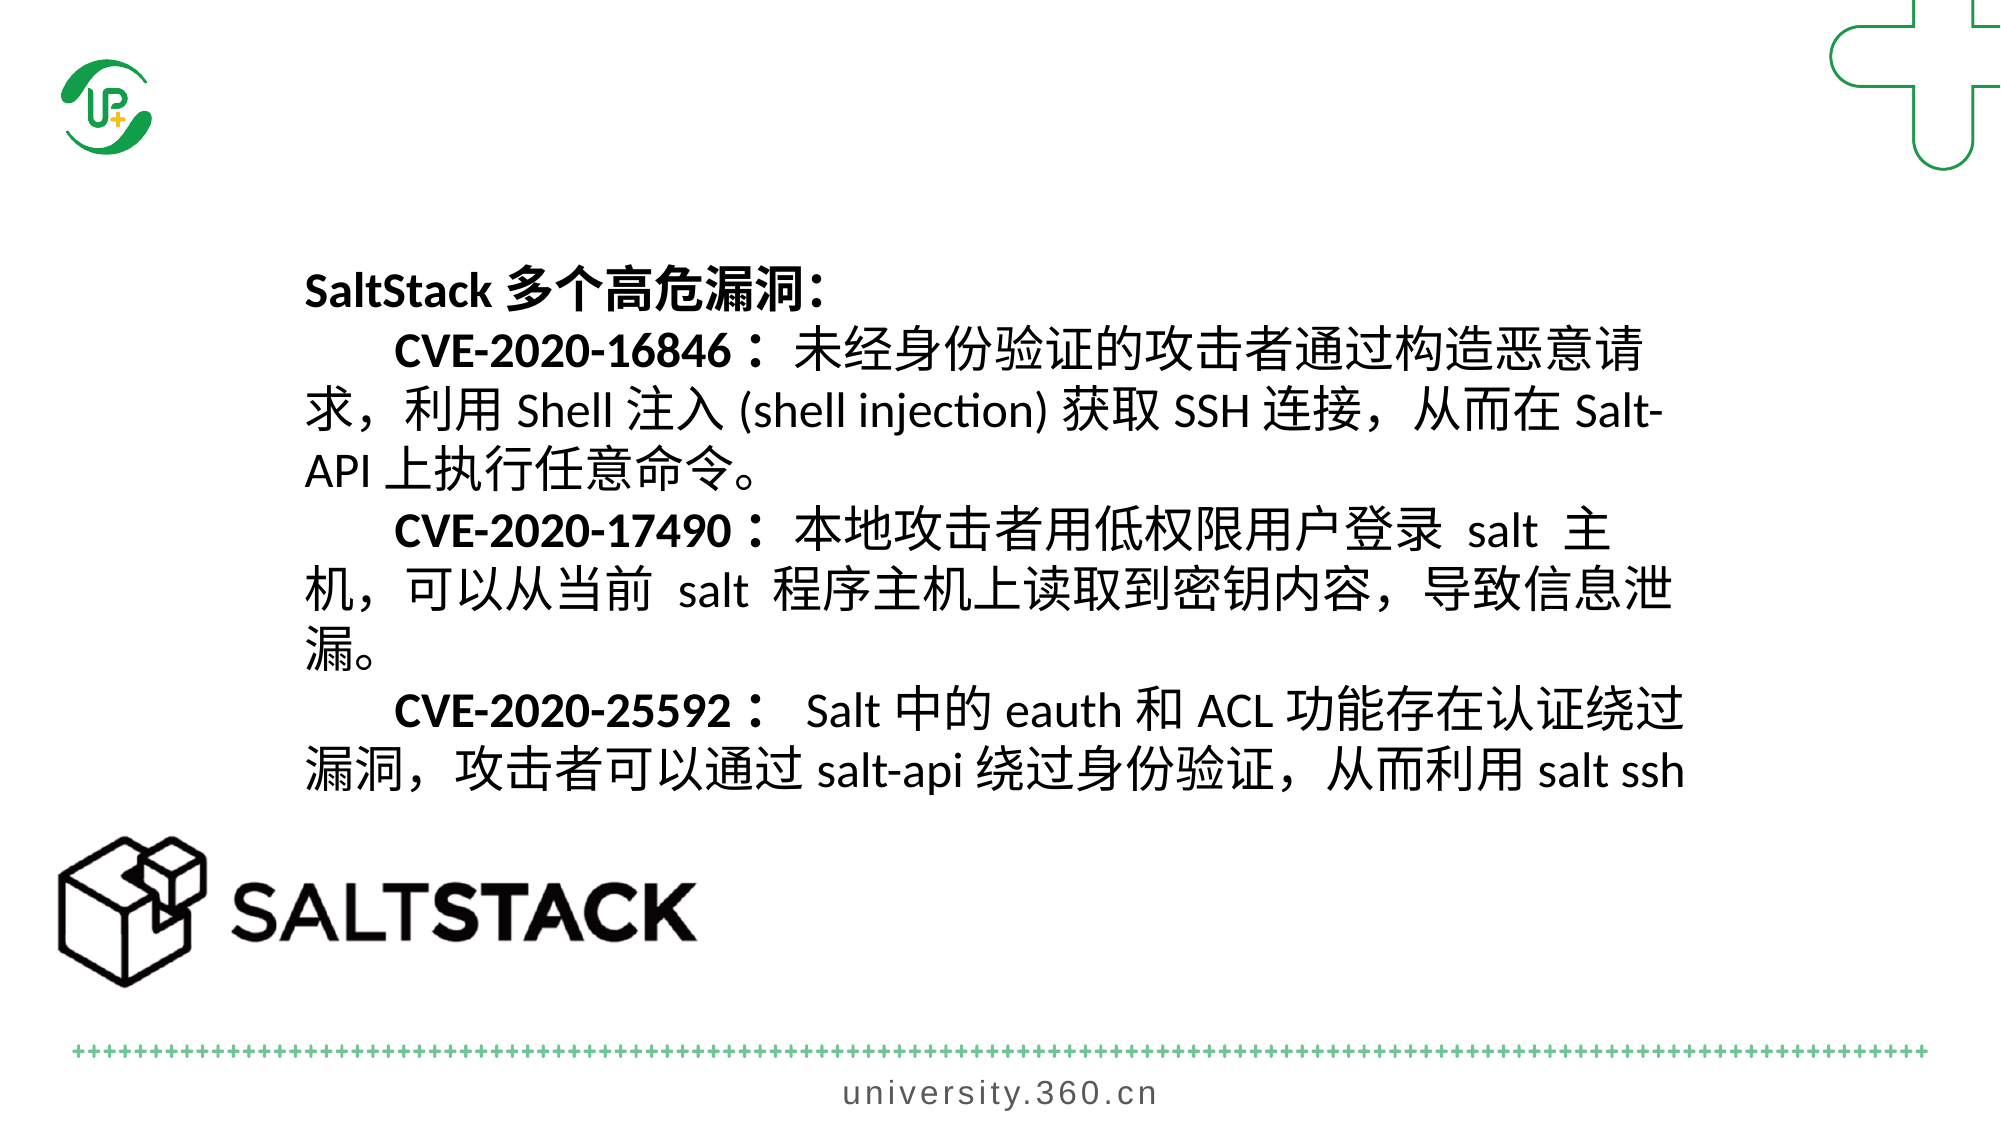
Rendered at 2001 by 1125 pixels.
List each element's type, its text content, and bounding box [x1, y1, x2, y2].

picture [28, 805, 727, 1009]
text_box SaltStack多个高危漏洞： CVE-2020-16846：未经身份验证的攻击者通过构造恶意请求，利用Shell注入(shell injection)获取SSH连接，从而在Salt-API上执行任意命令。 CVE-2020-17490：本地攻击者用低权限用户登录 salt 主机，可以从当前 salt 程序主机上读取到密钥内容，导致信息泄漏。 CVE-2020-25592：Salt中的eauth和ACL功能存在认证绕过漏洞，攻击者可以通过salt-api绕过身份验证，从而利用salt ssh连接目标主机。 [304, 257, 1696, 867]
picture [1825, 0, 2001, 175]
picture [72, 1044, 1928, 1058]
picture [61, 59, 152, 155]
